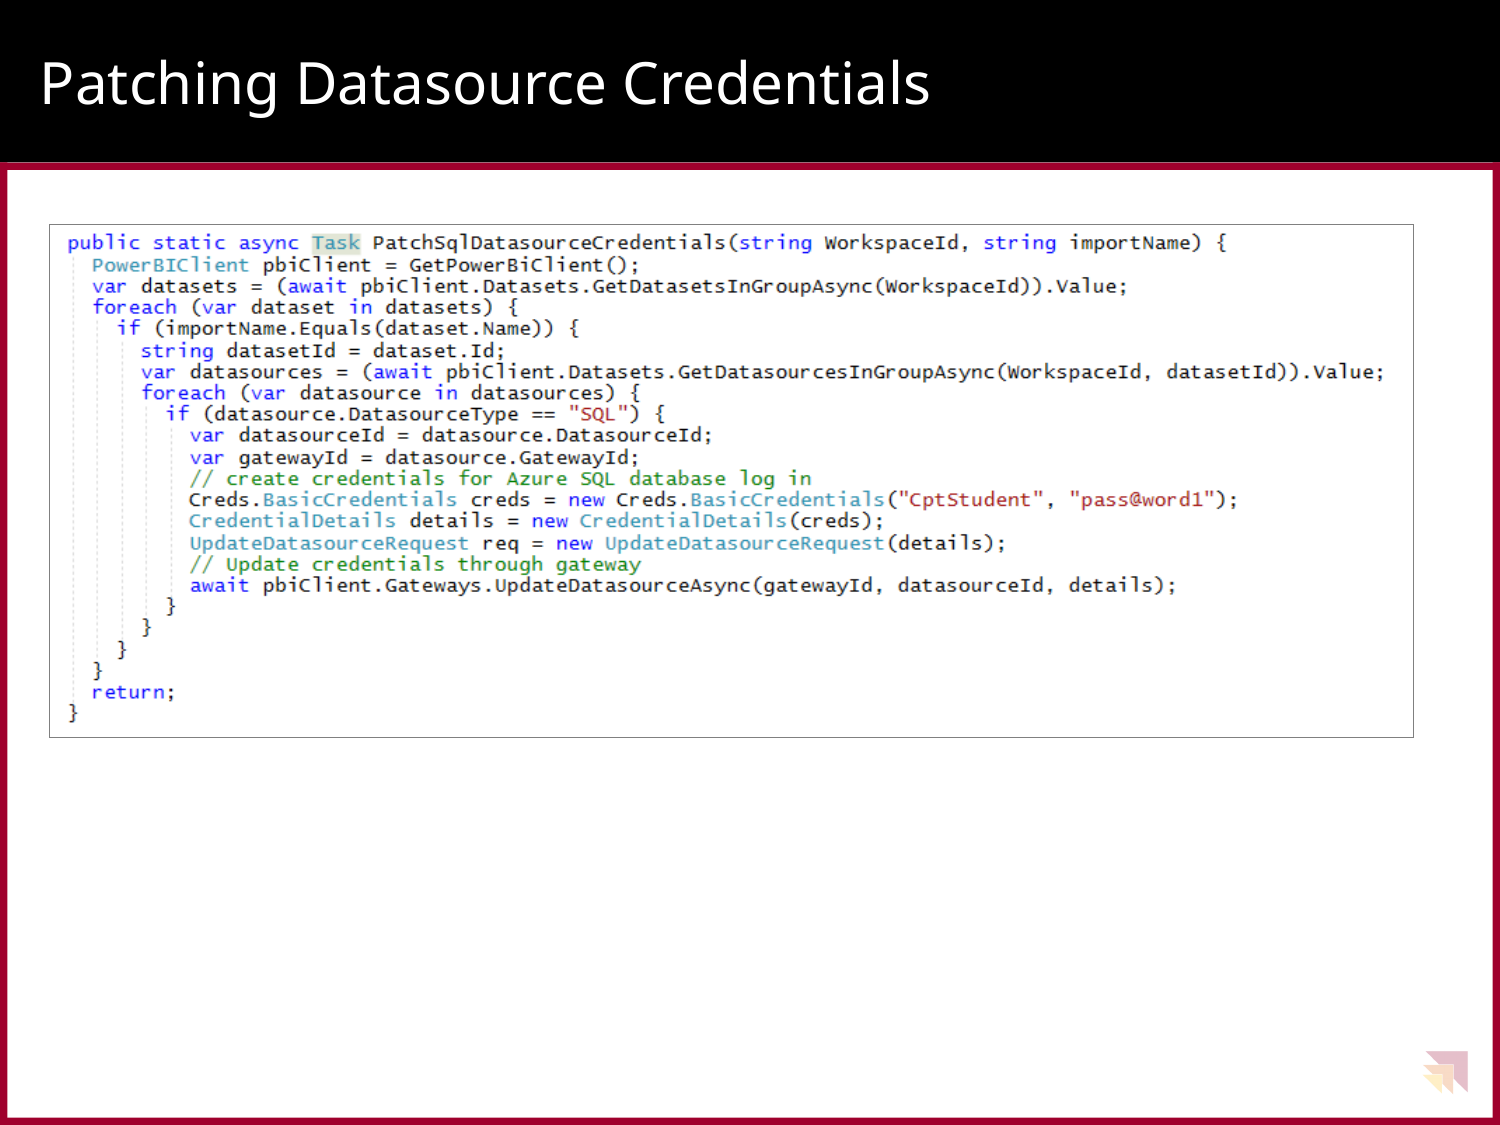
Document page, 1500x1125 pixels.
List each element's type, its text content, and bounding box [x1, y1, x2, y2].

picture [48, 224, 1414, 738]
title Patching Datasource Credentials [24, 12, 1438, 150]
